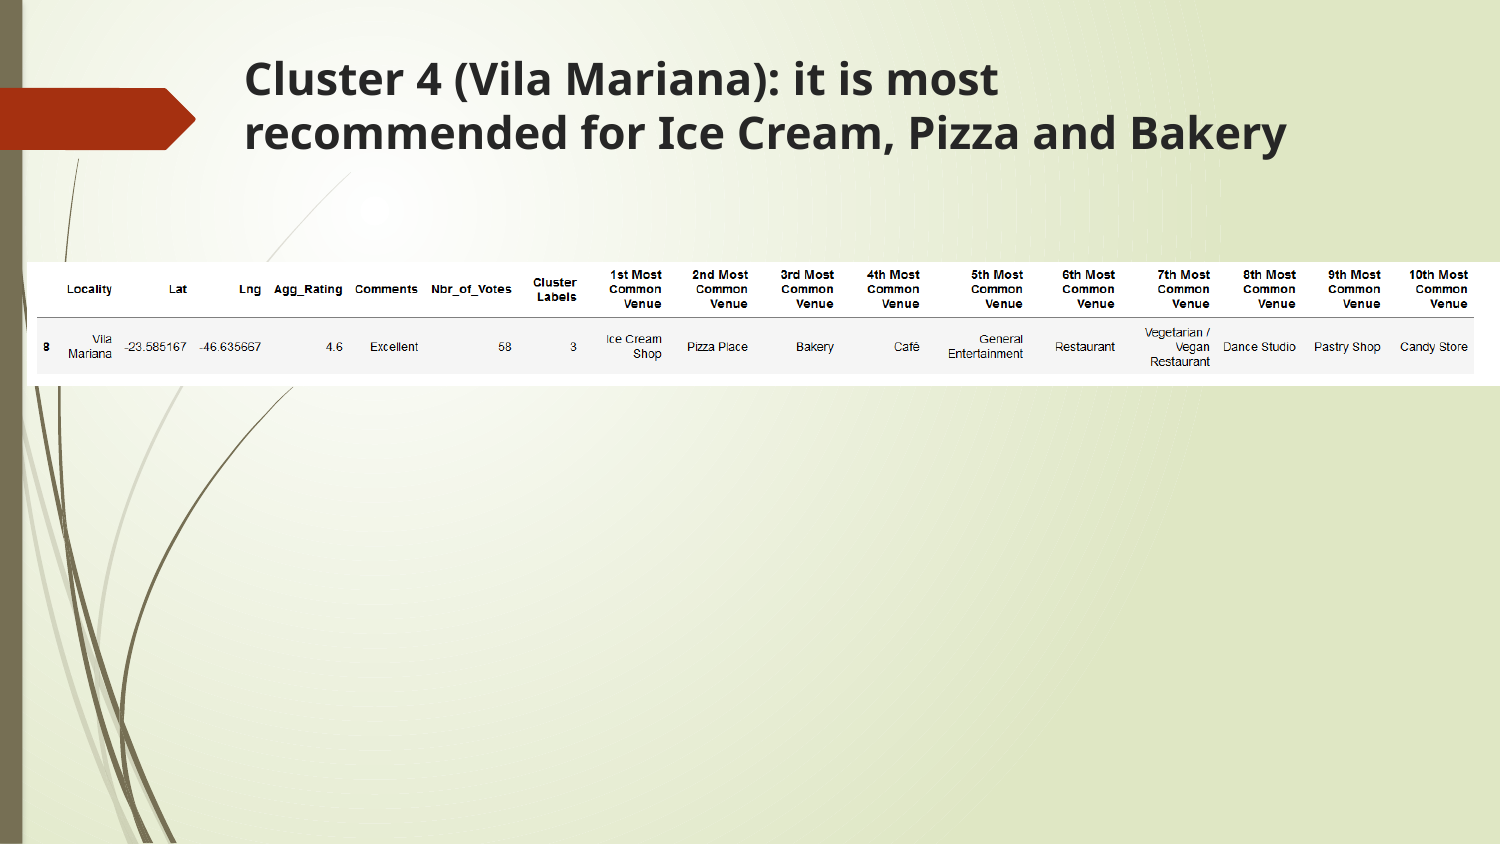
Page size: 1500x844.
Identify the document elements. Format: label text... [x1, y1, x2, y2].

picture [27, 261, 1500, 386]
title Cluster 4 (Vila Mariana): it is most recommended for Ice Cream, Pizza and Bakery [229, 42, 1326, 201]
